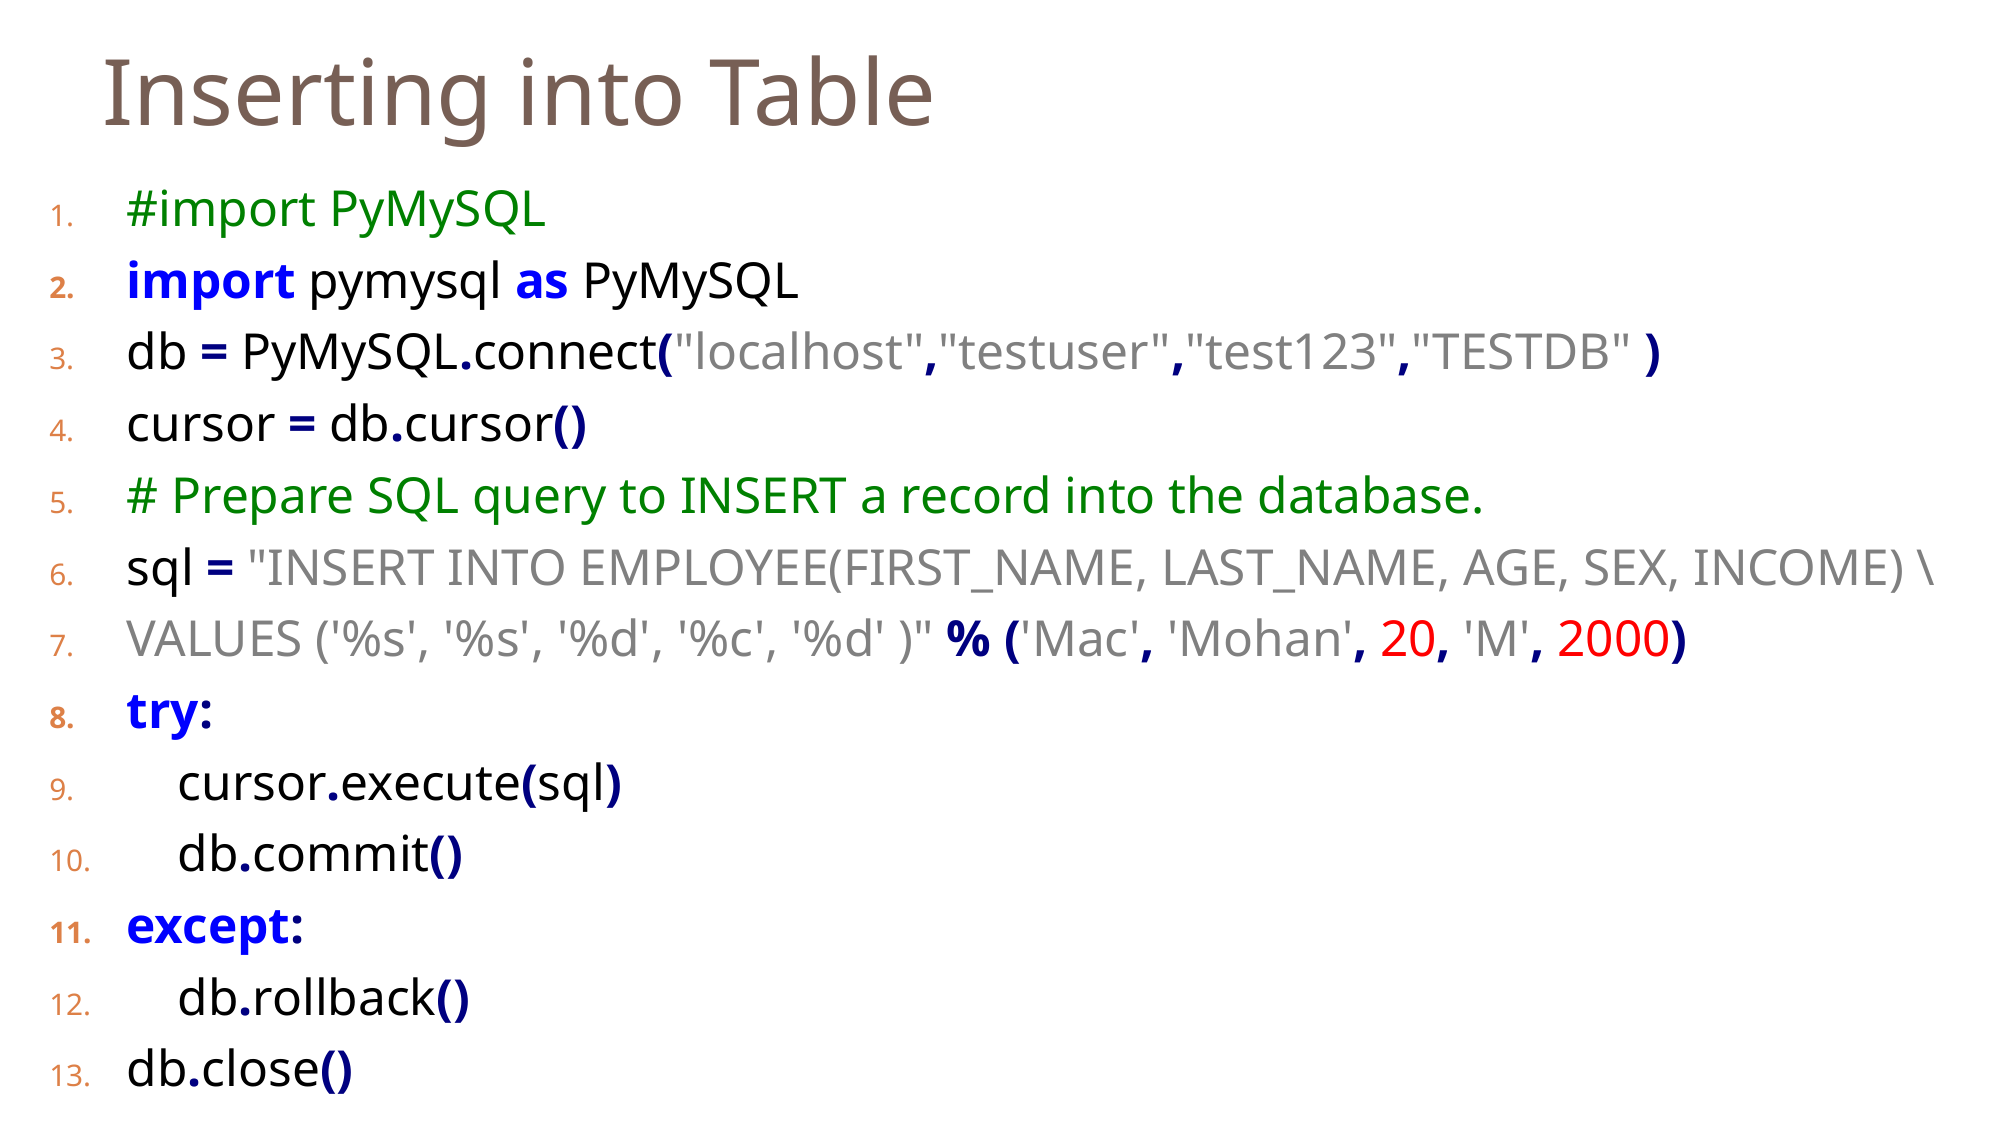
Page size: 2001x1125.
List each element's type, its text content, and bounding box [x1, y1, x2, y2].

list #import PyMySQL import pymysql as PyMySQL db = PyMySQL.connect("localhost","testuser","test123","TESTDB" ) cursor = db.cursor() # Prepare SQL query to INSERT a record into the database. sql = "INSERT INTO EMPLOYEE(FIRST_NAME, LAST_NAME, AGE, SEX, INCOME) \ VALUES ('%s', '%s', '%d', '%c', '%d' )" % ('Mac', 'Mohan', 20, 'M', 2000) try: cursor.execute(sql) db.commit() except: db.rollback() db.close() [34, 169, 2000, 1125]
title Inserting into Table [87, 7, 1584, 169]
